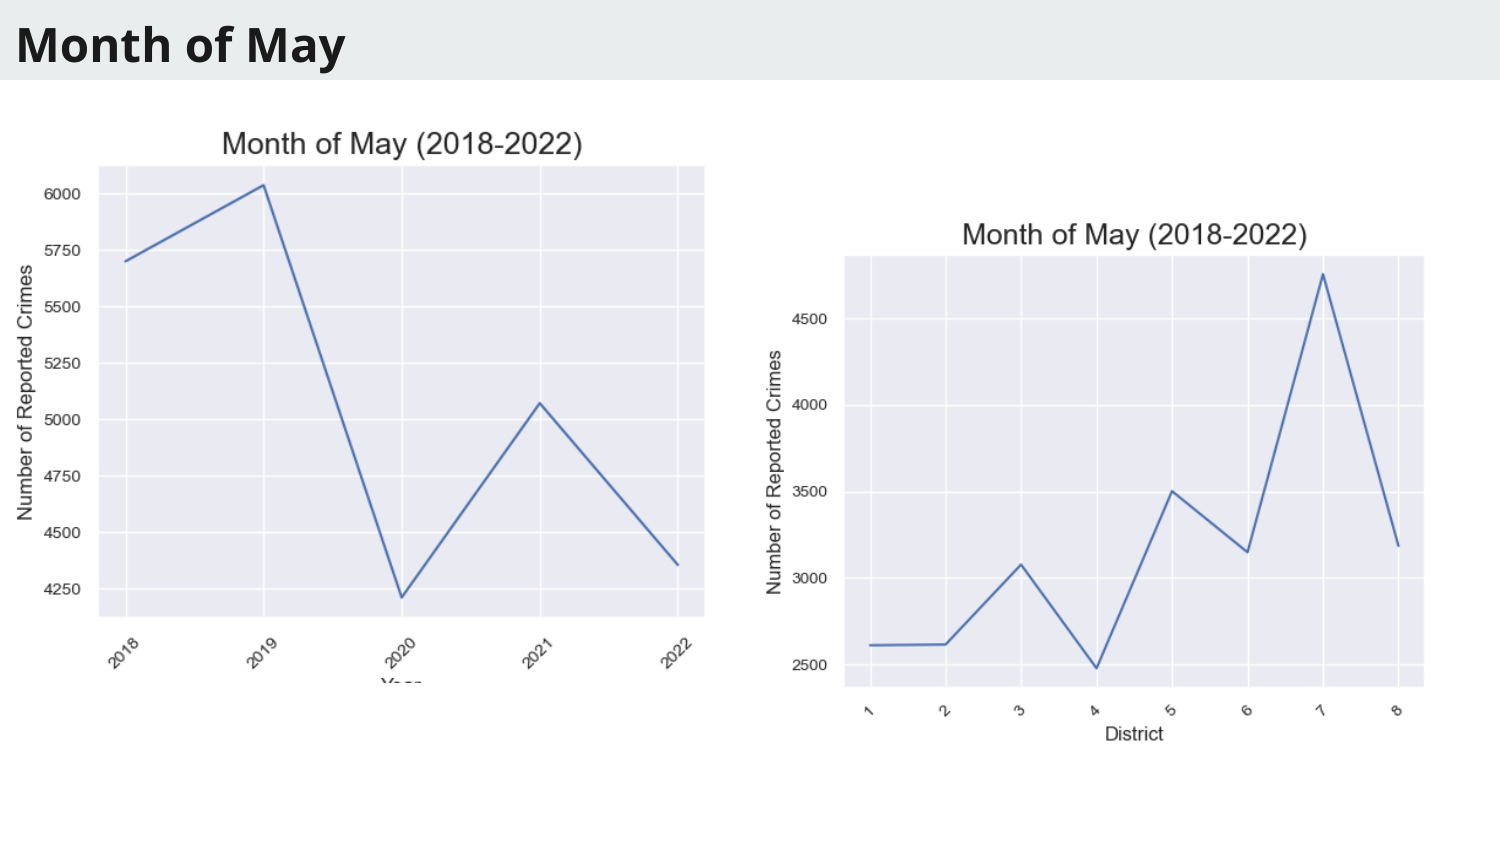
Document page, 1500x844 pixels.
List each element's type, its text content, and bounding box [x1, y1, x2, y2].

picture [0, 94, 1500, 751]
title Month of May [0, 0, 1262, 88]
